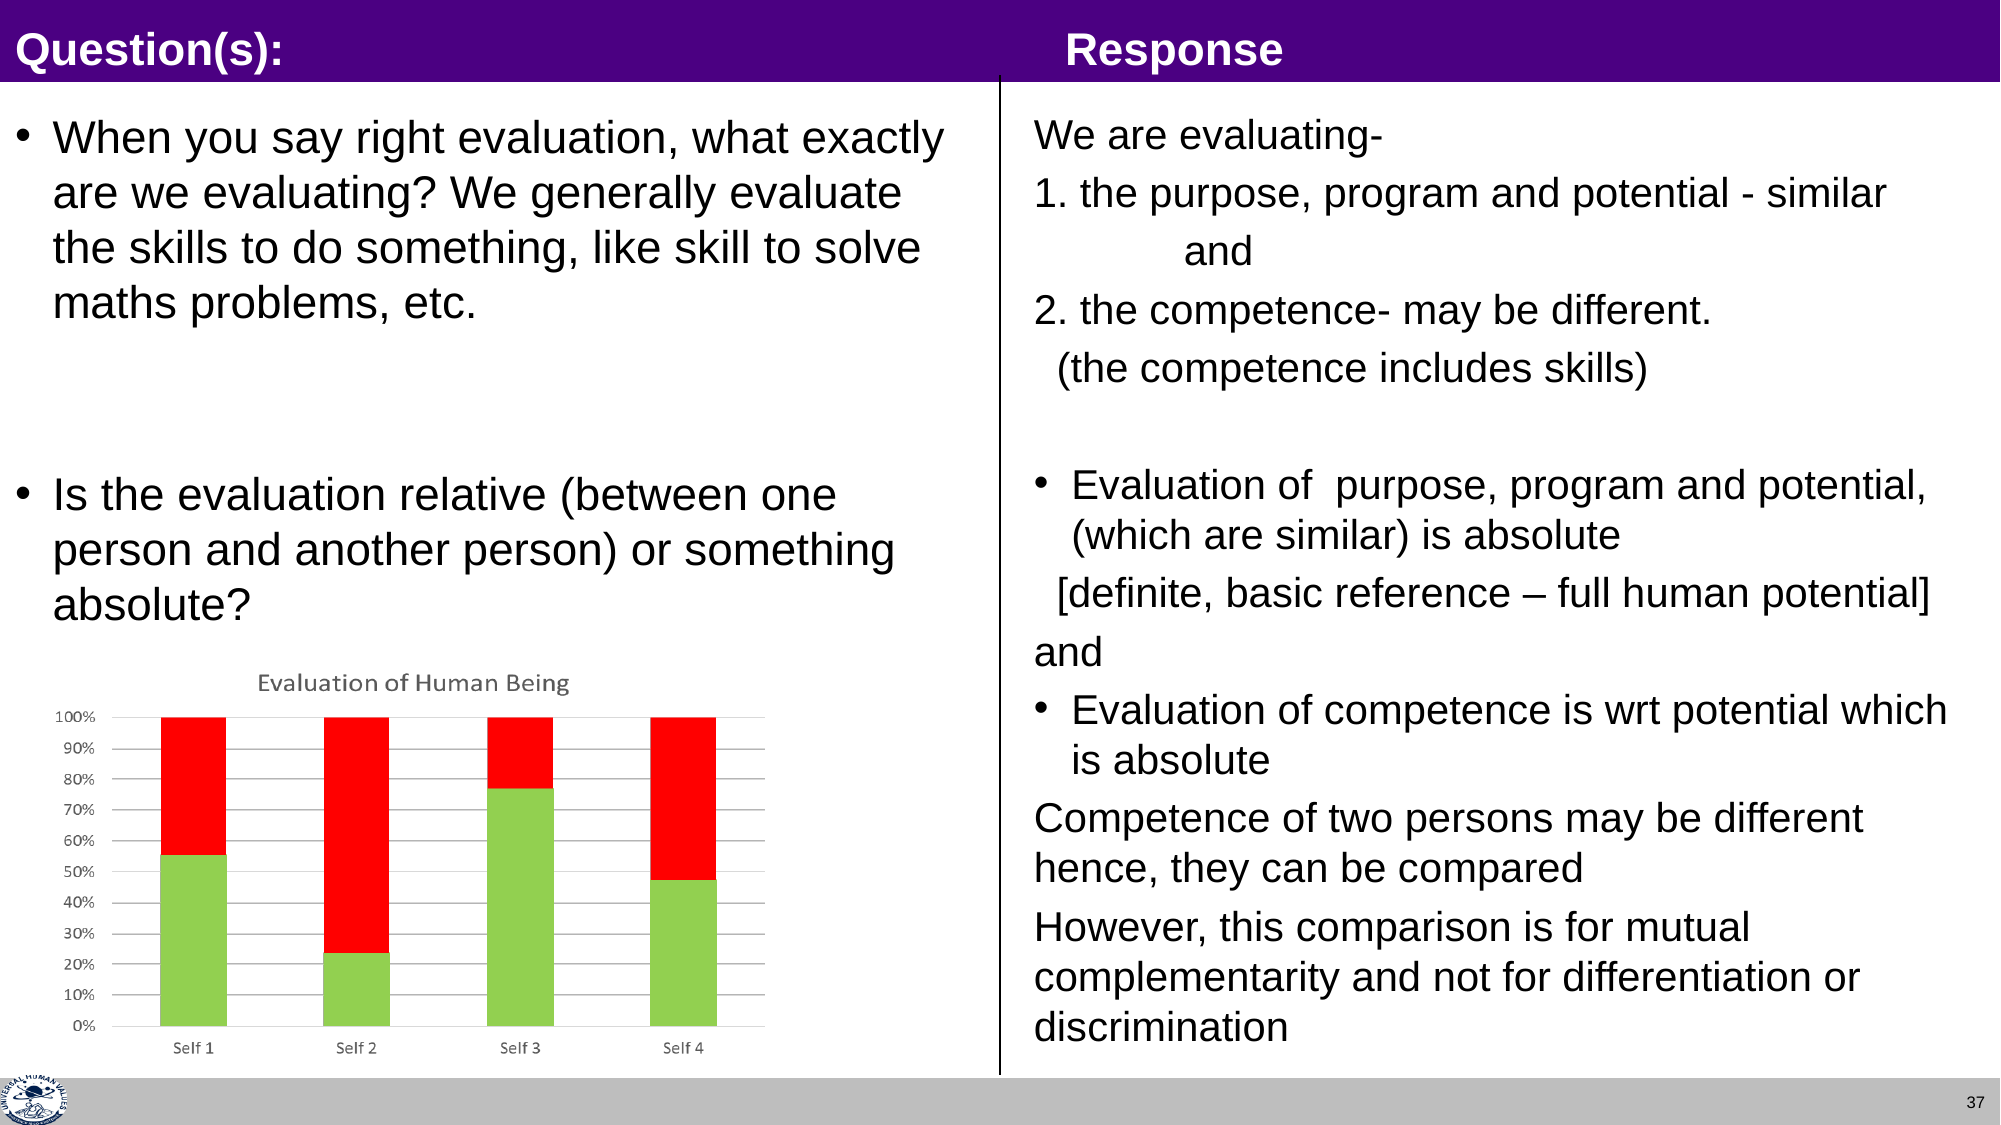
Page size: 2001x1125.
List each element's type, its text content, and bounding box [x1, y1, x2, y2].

picture [0, 1075, 67, 1125]
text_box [37, 649, 788, 1072]
list We are evaluating- 1. the purpose, program and potential - similar and 2. the competence- may be different. (the competence includes skills) Evaluation of purpose, program and potential, (which are similar) is absolute [definite, basic reference – full human potential] and Evaluation of competence is wrt potential which is absolute Competence of two persons may be different hence, they can be compared However, this comparison is for mutual complementarity and not for differentiation or discrimination [1018, 99, 2000, 1075]
title Question(s): Response [0, 12, 2000, 75]
list When you say right evaluation, what exactly are we evaluating? We generally evaluate the skills to do something, like skill to solve maths problems, etc. Is the evaluation relative (between one person and another person) or something absolute? [0, 99, 986, 1075]
